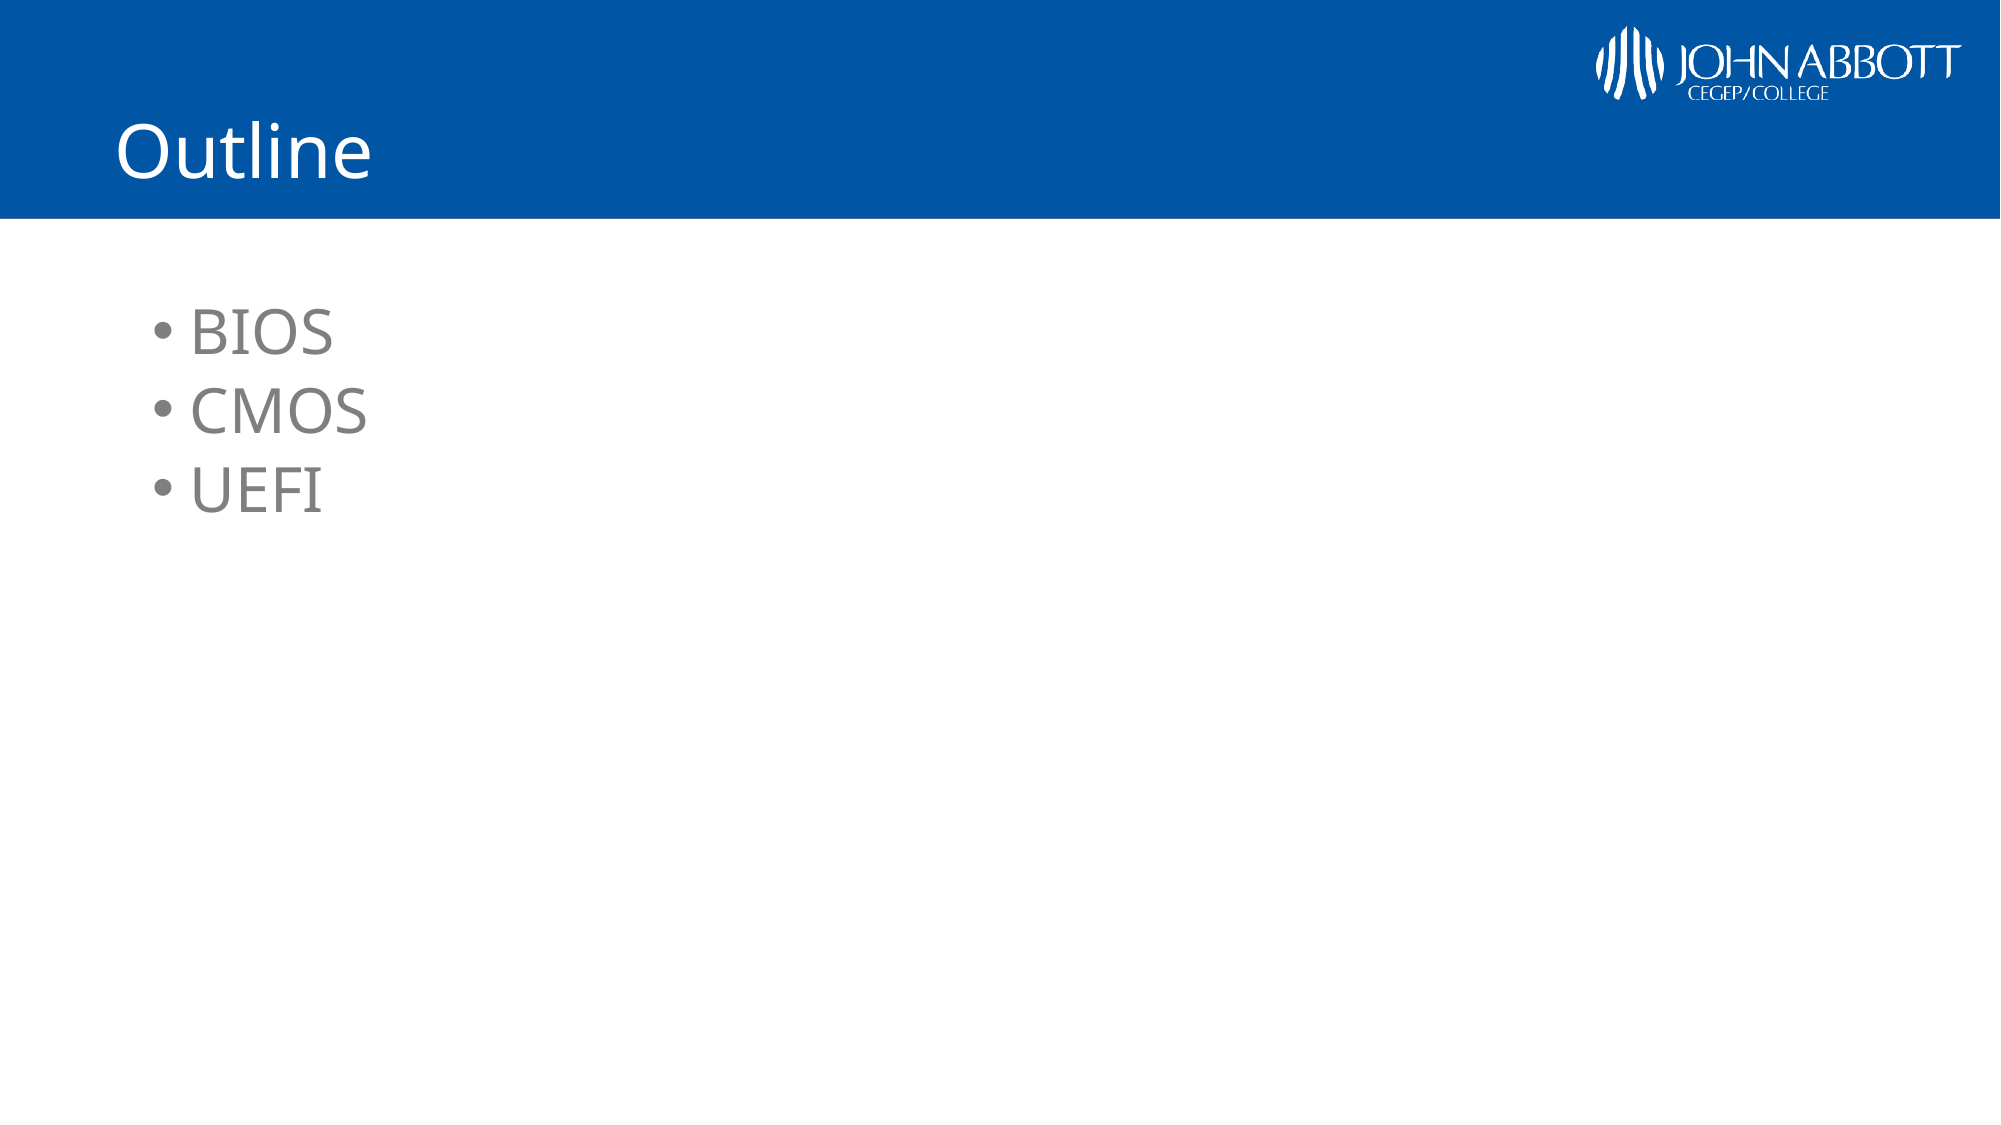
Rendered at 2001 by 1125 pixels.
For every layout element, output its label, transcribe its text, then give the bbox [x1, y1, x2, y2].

list BIOS CMOS UEFI [137, 299, 1863, 1014]
title Outline [99, 0, 1863, 202]
picture [1863, 26, 1962, 100]
